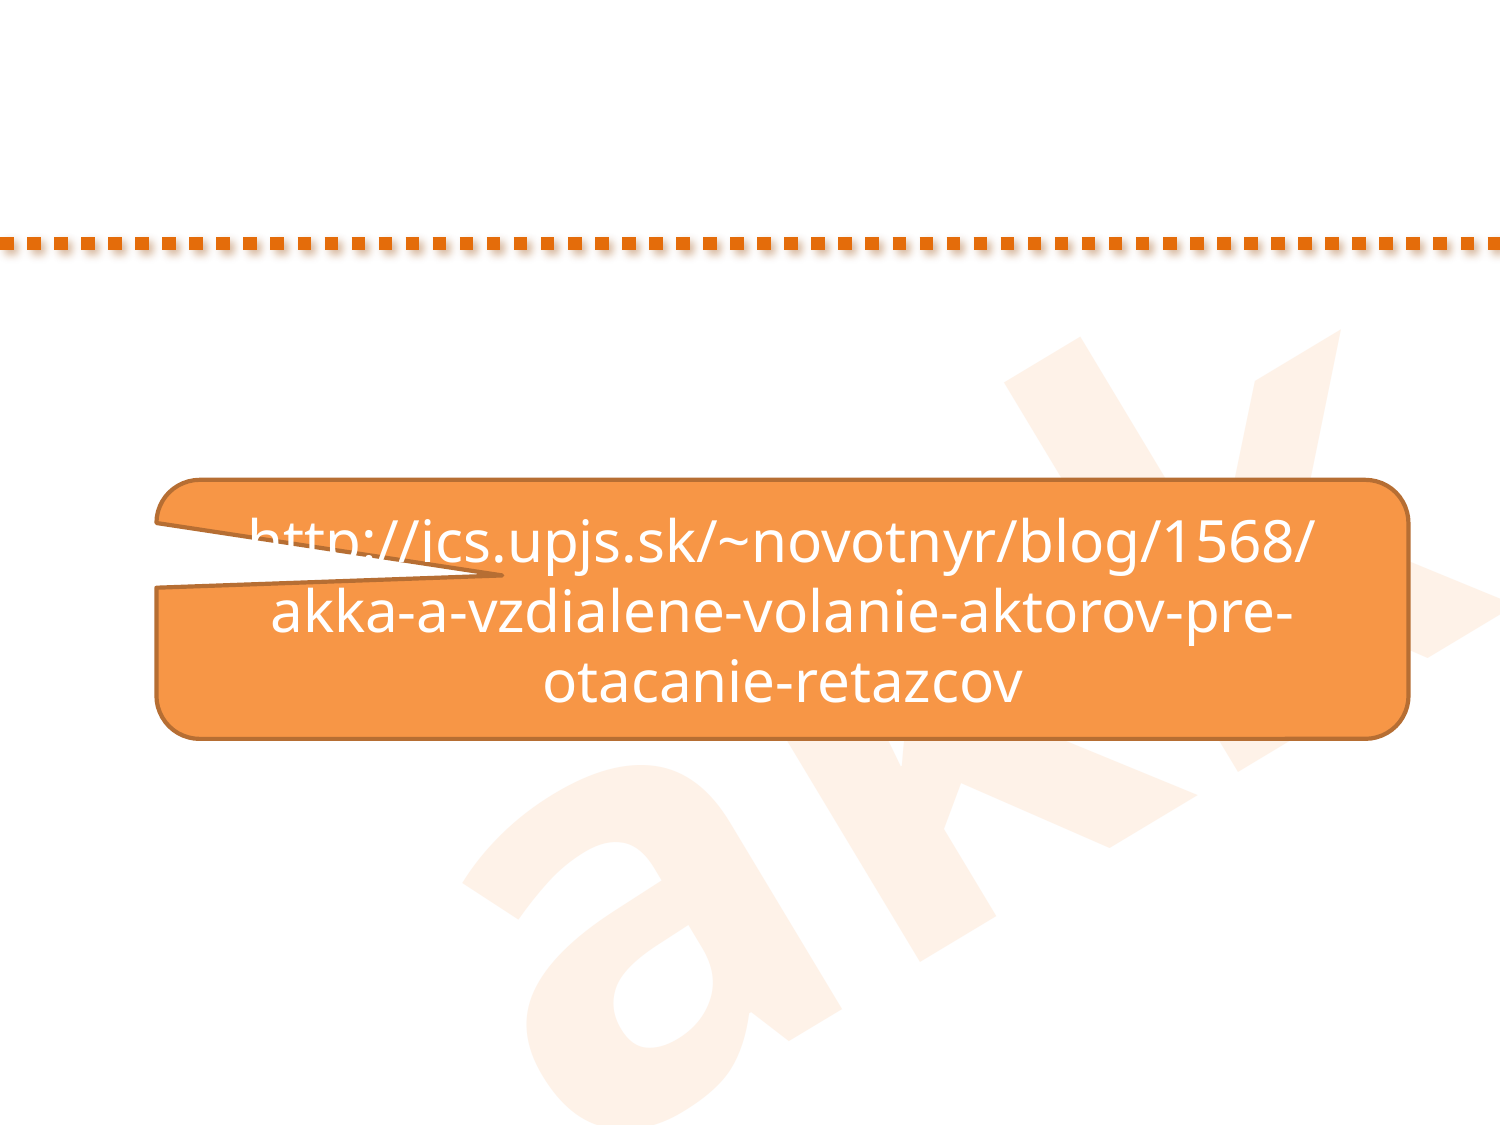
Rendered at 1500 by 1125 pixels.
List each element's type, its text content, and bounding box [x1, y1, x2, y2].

text_box http://ics.upjs.sk/~novotnyr/blog/1568/akka-a-vzdialene-volanie-aktorov-pre-otacanie-retazcov [154, 477, 1411, 741]
